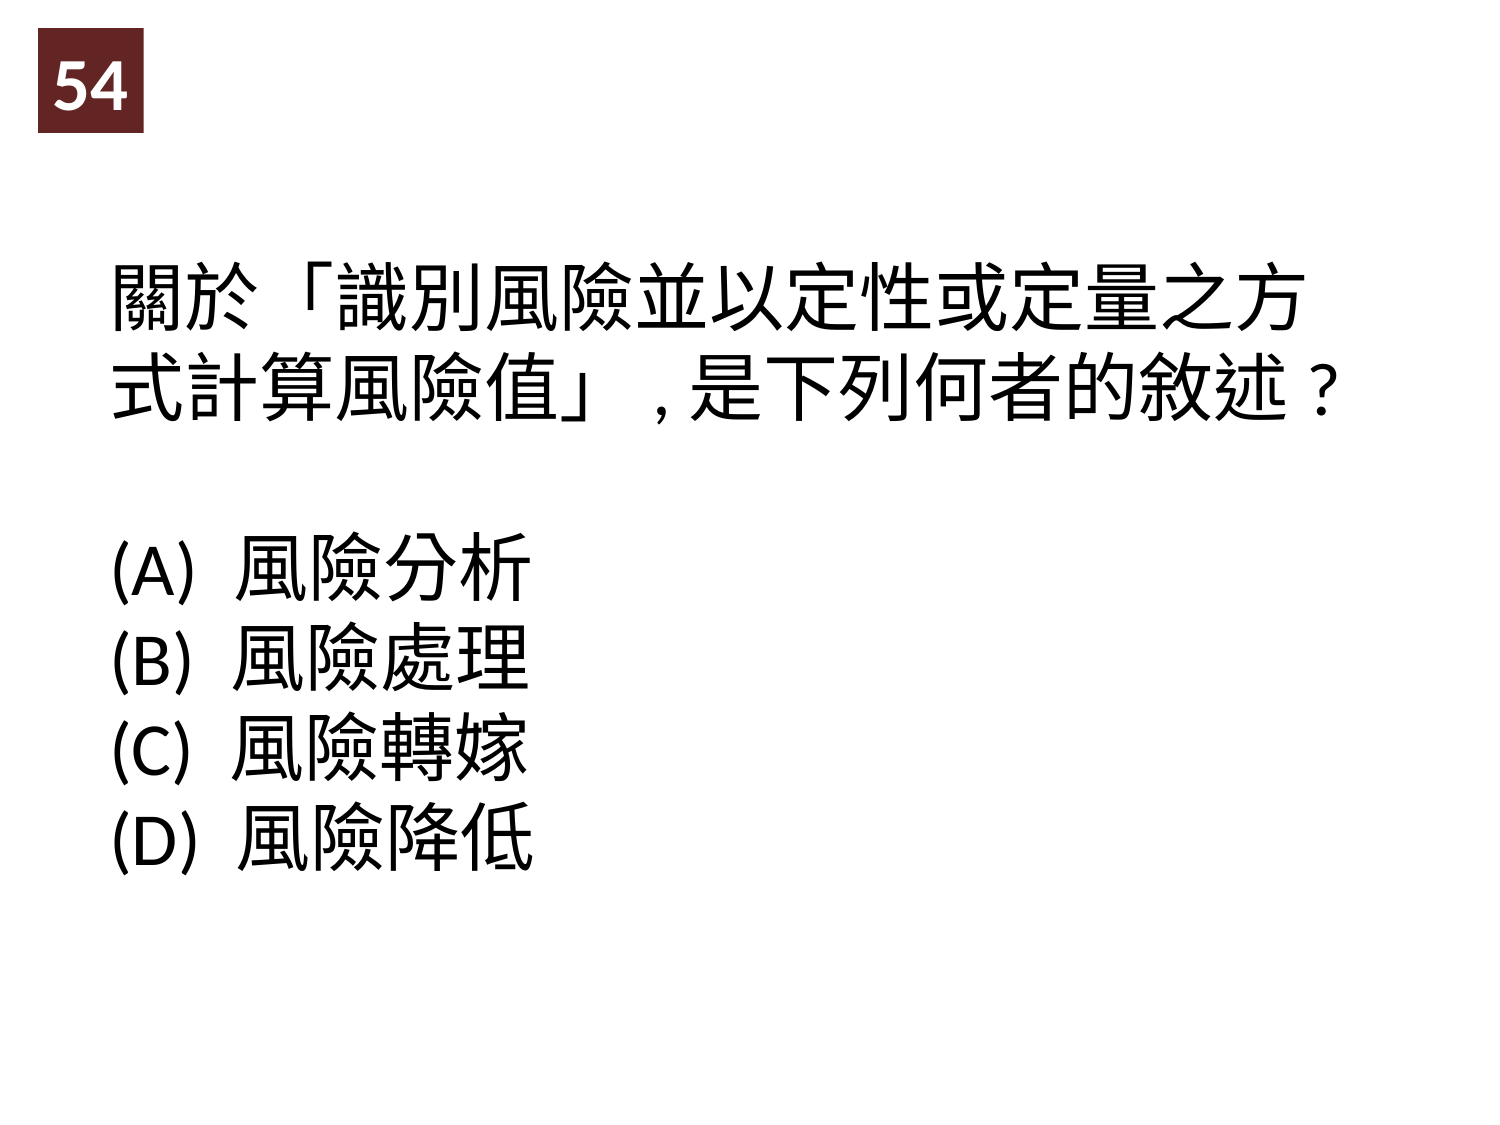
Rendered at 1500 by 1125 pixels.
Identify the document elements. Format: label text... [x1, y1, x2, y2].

text_box 54 [38, 28, 144, 133]
text_box 關於「識別風險並以定性或定量之方式計算風險值」,是下列何者的敘述? (A) 風險分析 (B) 風險處理 (C) 風險轉嫁 (D) 風險降低 [94, 243, 1337, 889]
